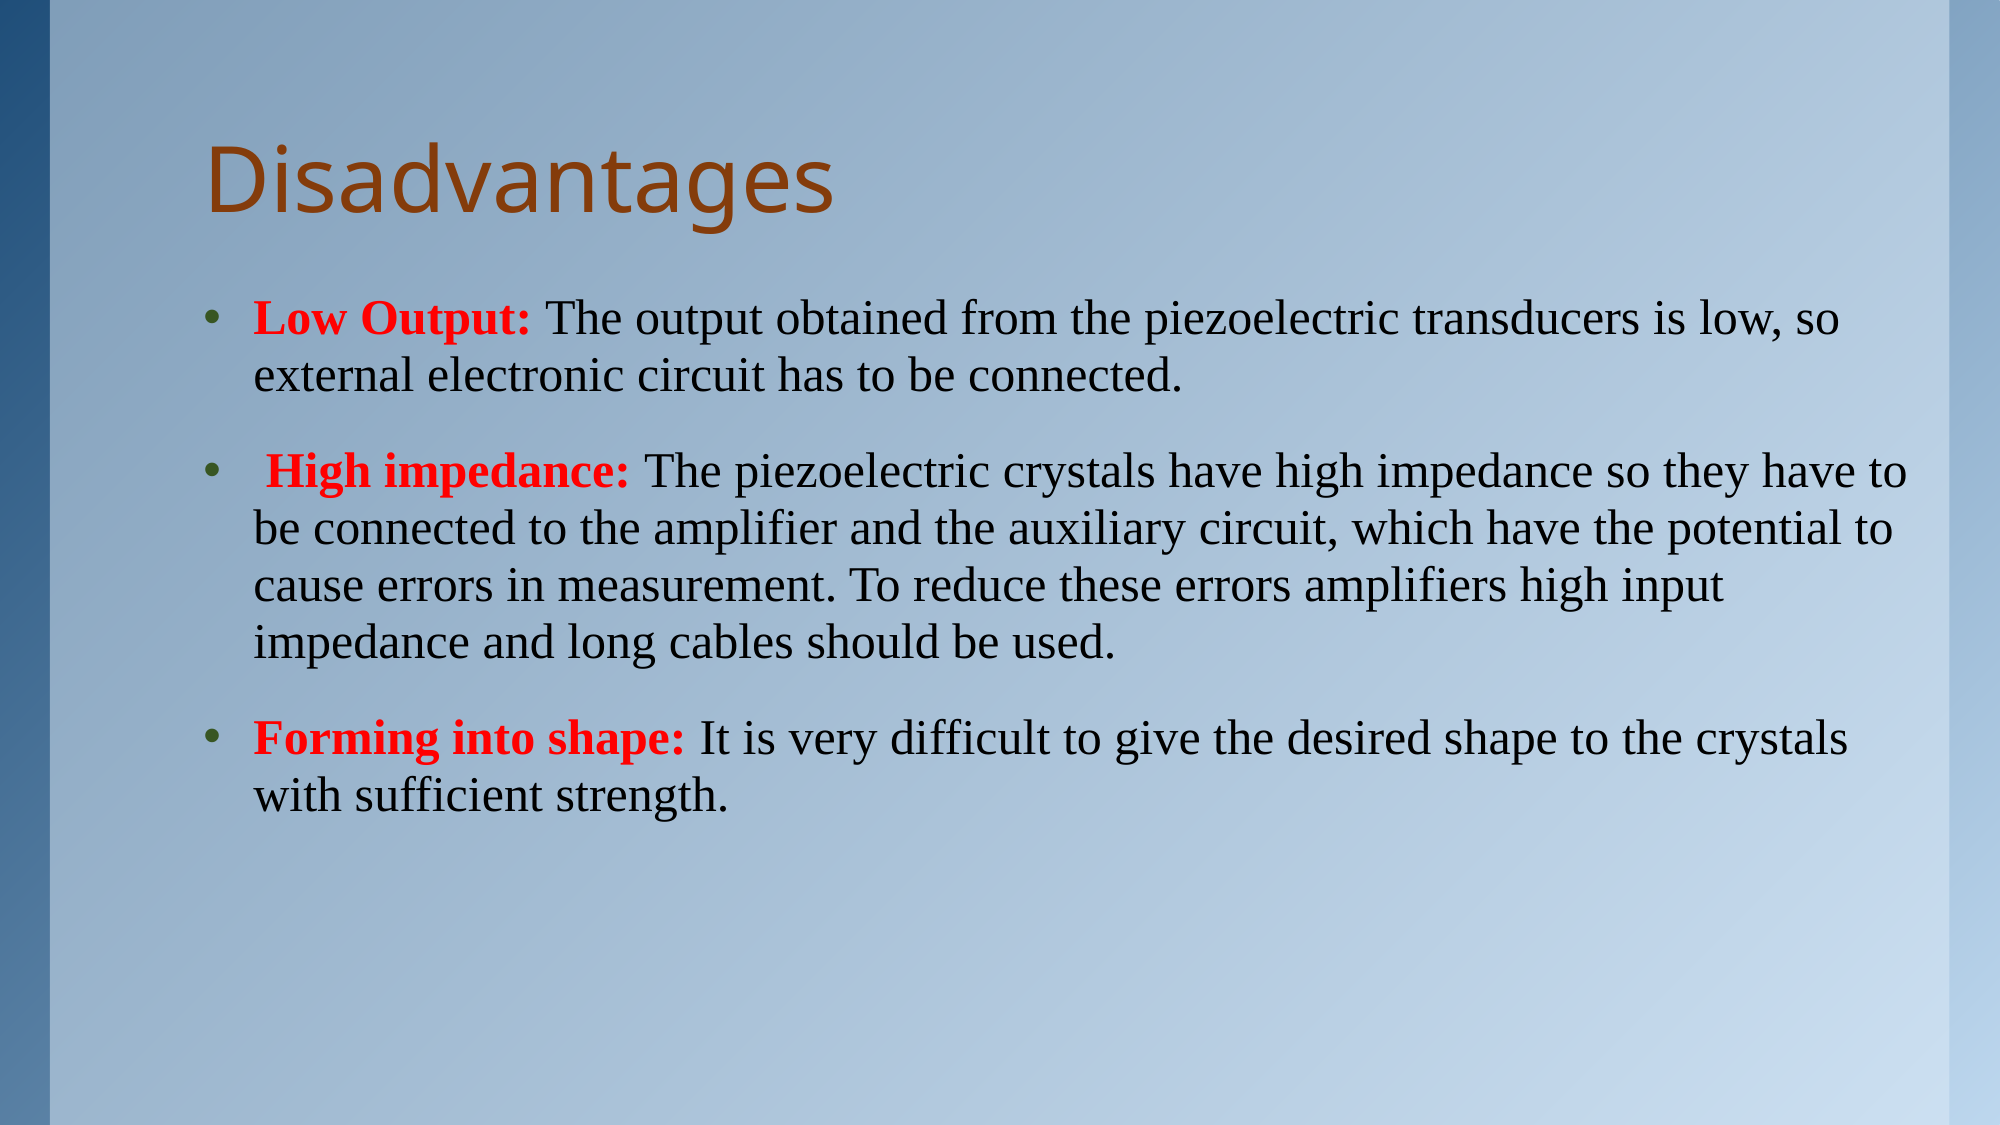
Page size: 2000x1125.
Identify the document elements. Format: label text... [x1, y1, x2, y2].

title Disadvantages [183, 12, 1850, 242]
list Low Output: The output obtained from the piezoelectric transducers is low, so external electronic circuit has to be connected. High impedance: The piezoelectric crystals have high impedance so they have to be connected to the amplifier and the auxiliary circuit, which have the potential to cause errors in measurement. To reduce these errors amplifiers high input impedance and long cables should be used. Forming into shape: It is very difficult to give the desired shape to the crystals with sufficient strength. [183, 279, 1938, 1050]
